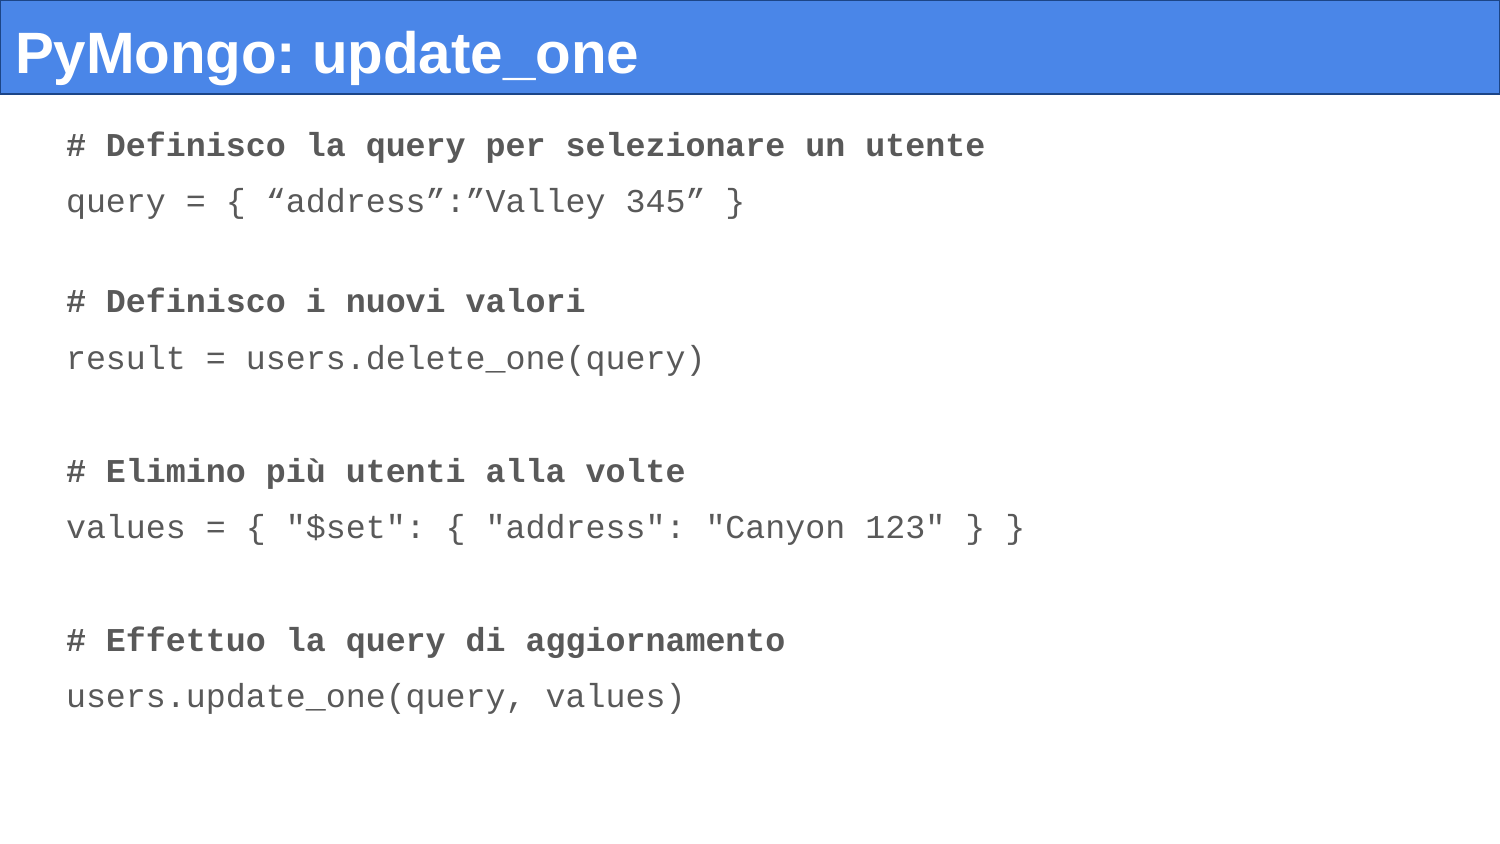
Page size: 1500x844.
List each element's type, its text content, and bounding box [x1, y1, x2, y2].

title PyMongo: update_one [0, 0, 1500, 94]
list # Definisco la query per selezionare un utente query = { “address”:”Valley 345” } # Definisco i nuovi valori result = users.delete_one(query) # Elimino più utenti alla volte values = { "$set": { "address": "Canyon 123" } } # Effettuo la query di aggiornamento users.update_one(query, values) [51, 103, 1449, 798]
